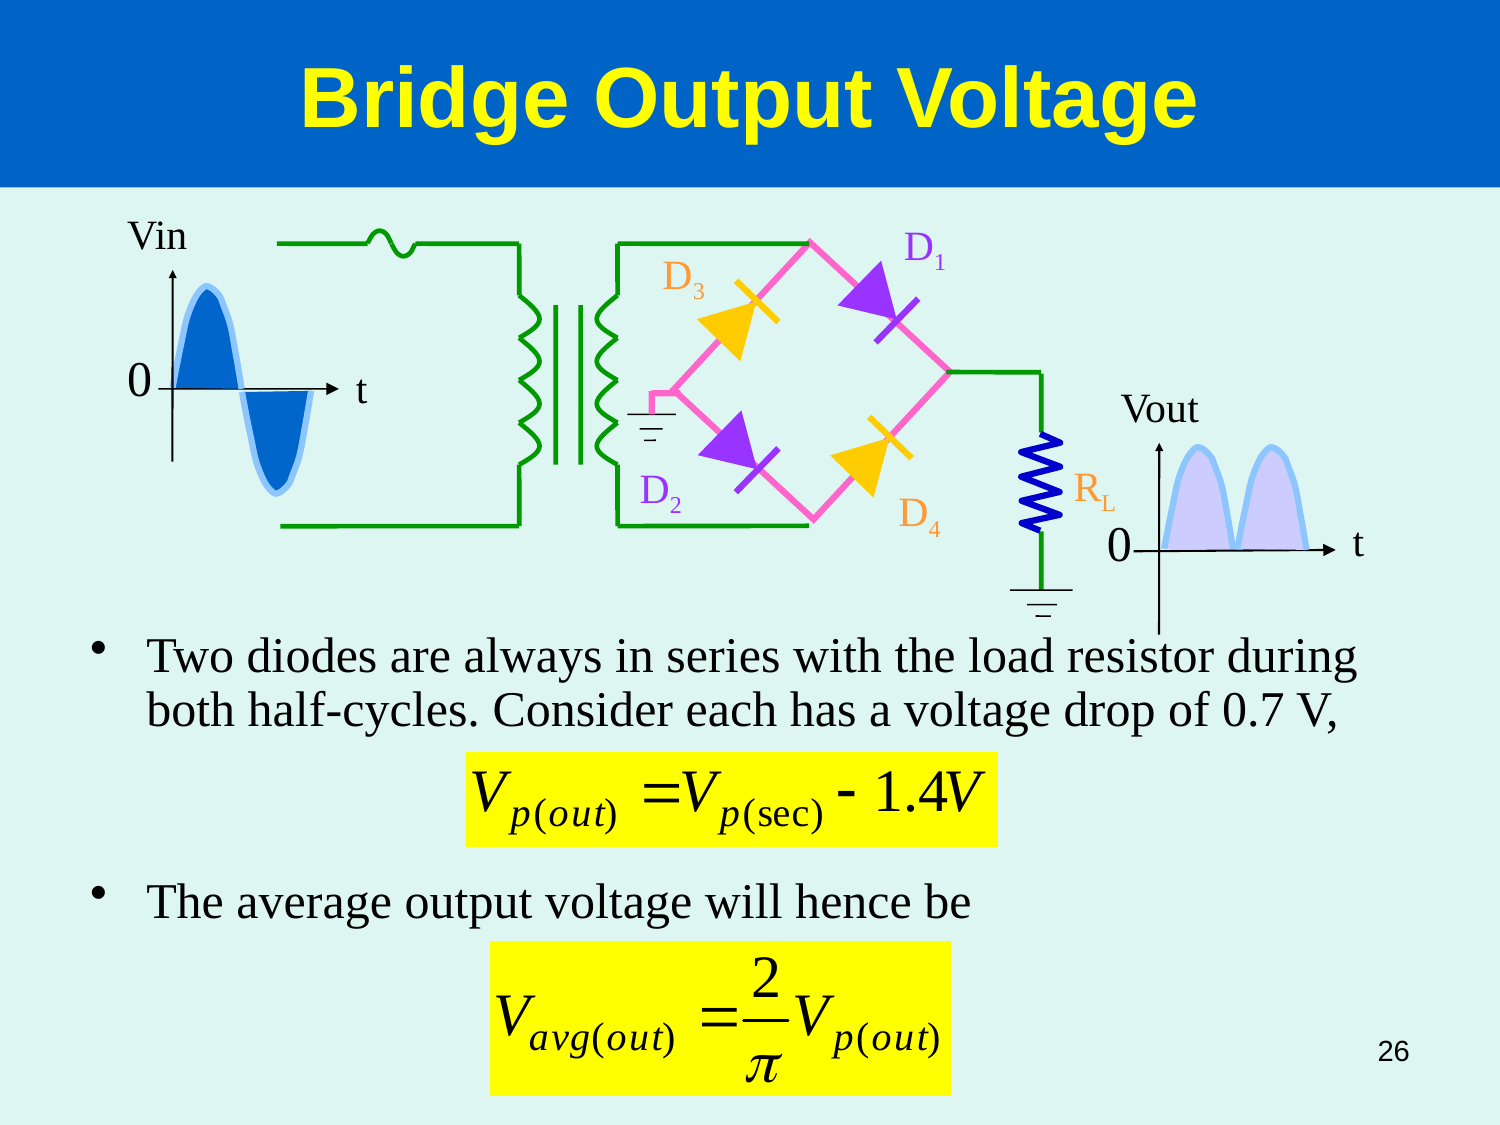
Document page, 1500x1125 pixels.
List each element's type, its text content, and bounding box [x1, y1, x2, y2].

list Two diodes are always in series with the load resistor during both half-cycles. Consider each has a voltage drop of 0.7 V, The average output voltage will hence be [75, 621, 1436, 1005]
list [489, 940, 951, 1096]
slide_number 26 [1074, 1024, 1425, 1103]
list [466, 751, 999, 847]
text_box Bridge Output Voltage [0, 0, 1500, 188]
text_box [111, 199, 1392, 635]
